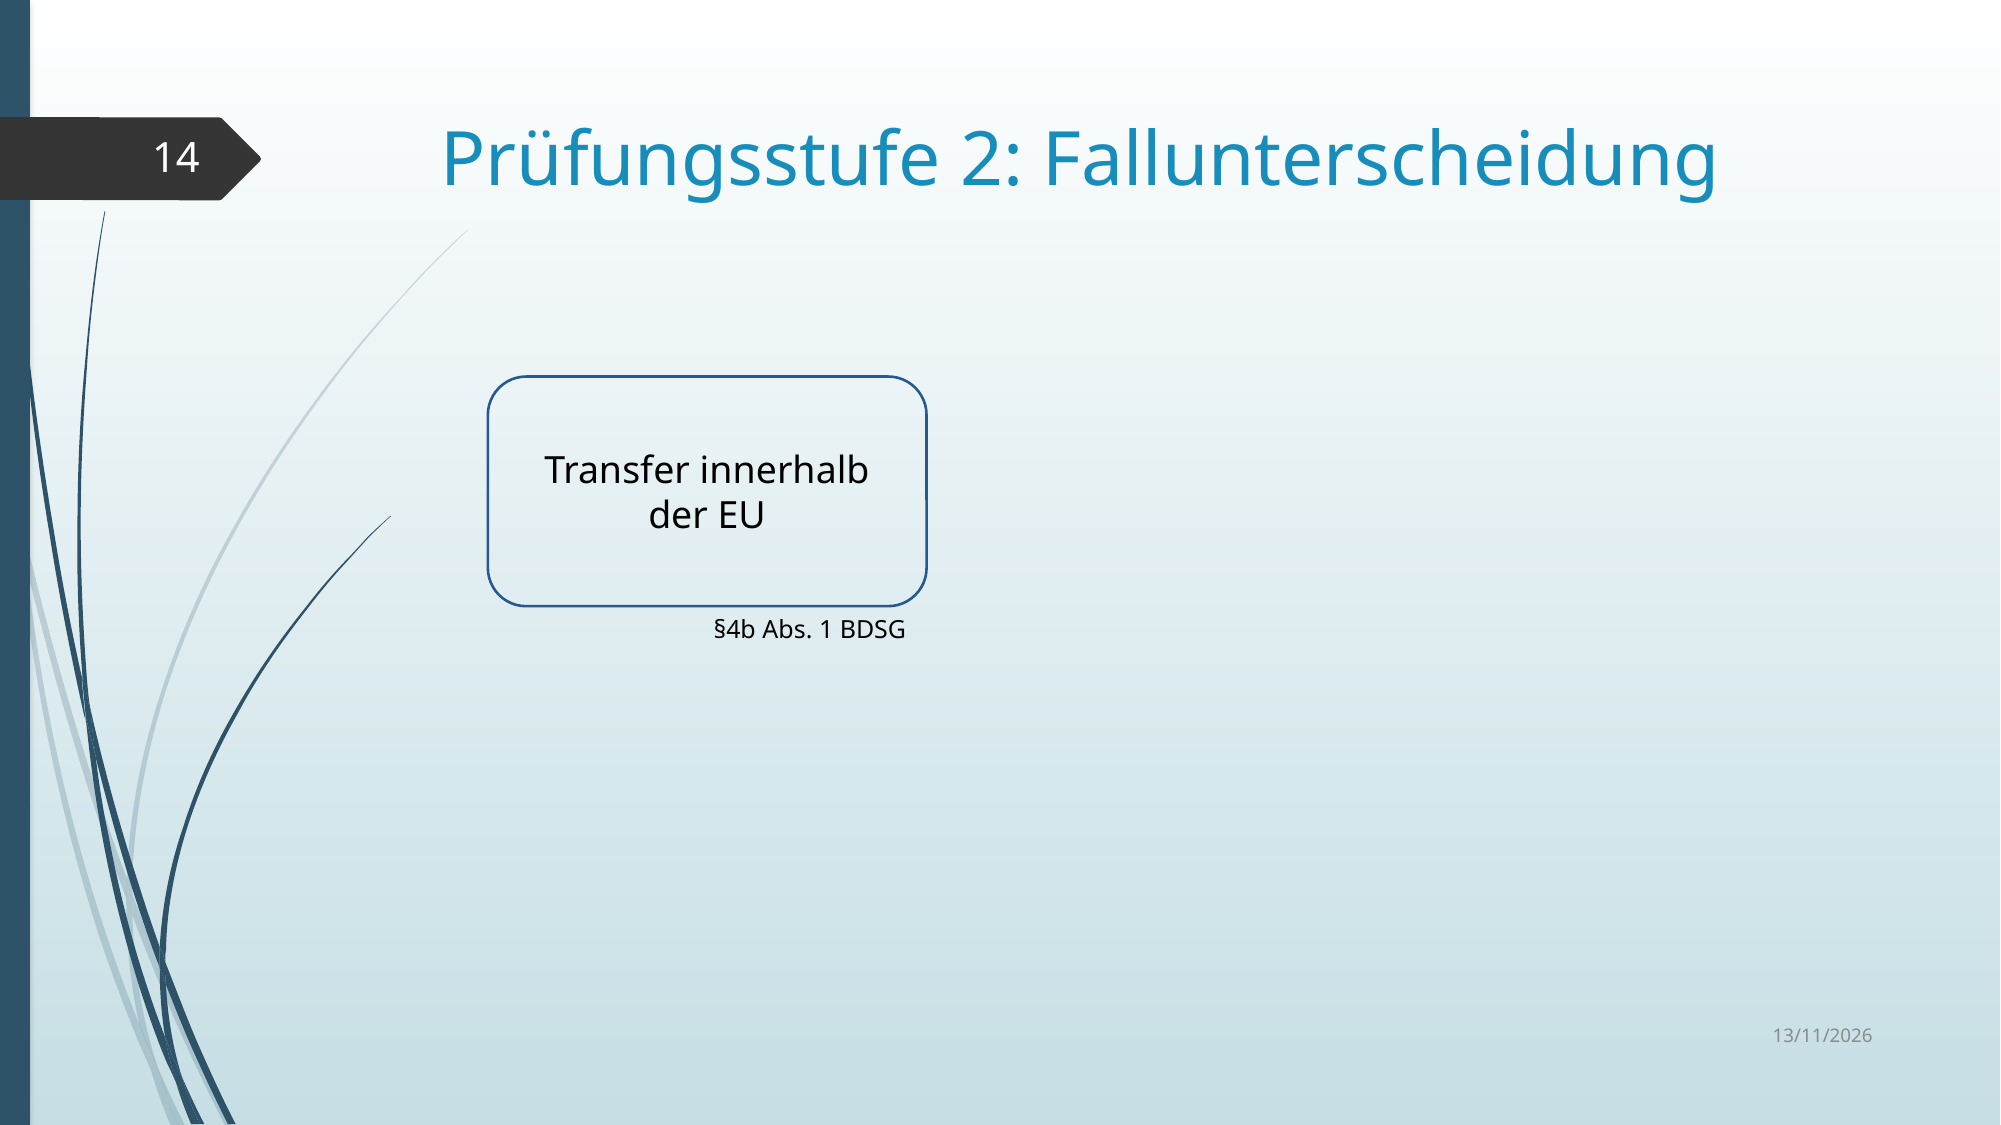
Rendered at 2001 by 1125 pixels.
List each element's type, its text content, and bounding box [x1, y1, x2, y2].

text_box §4b Abs. 1 BDSG [698, 606, 922, 651]
slide_number 14 [87, 129, 216, 190]
title Prüfungsstufe 2: Fallunterscheidung [425, 102, 1888, 313]
text_box Transfer innerhalb der EU [486, 375, 928, 608]
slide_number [1699, 1005, 1888, 1067]
